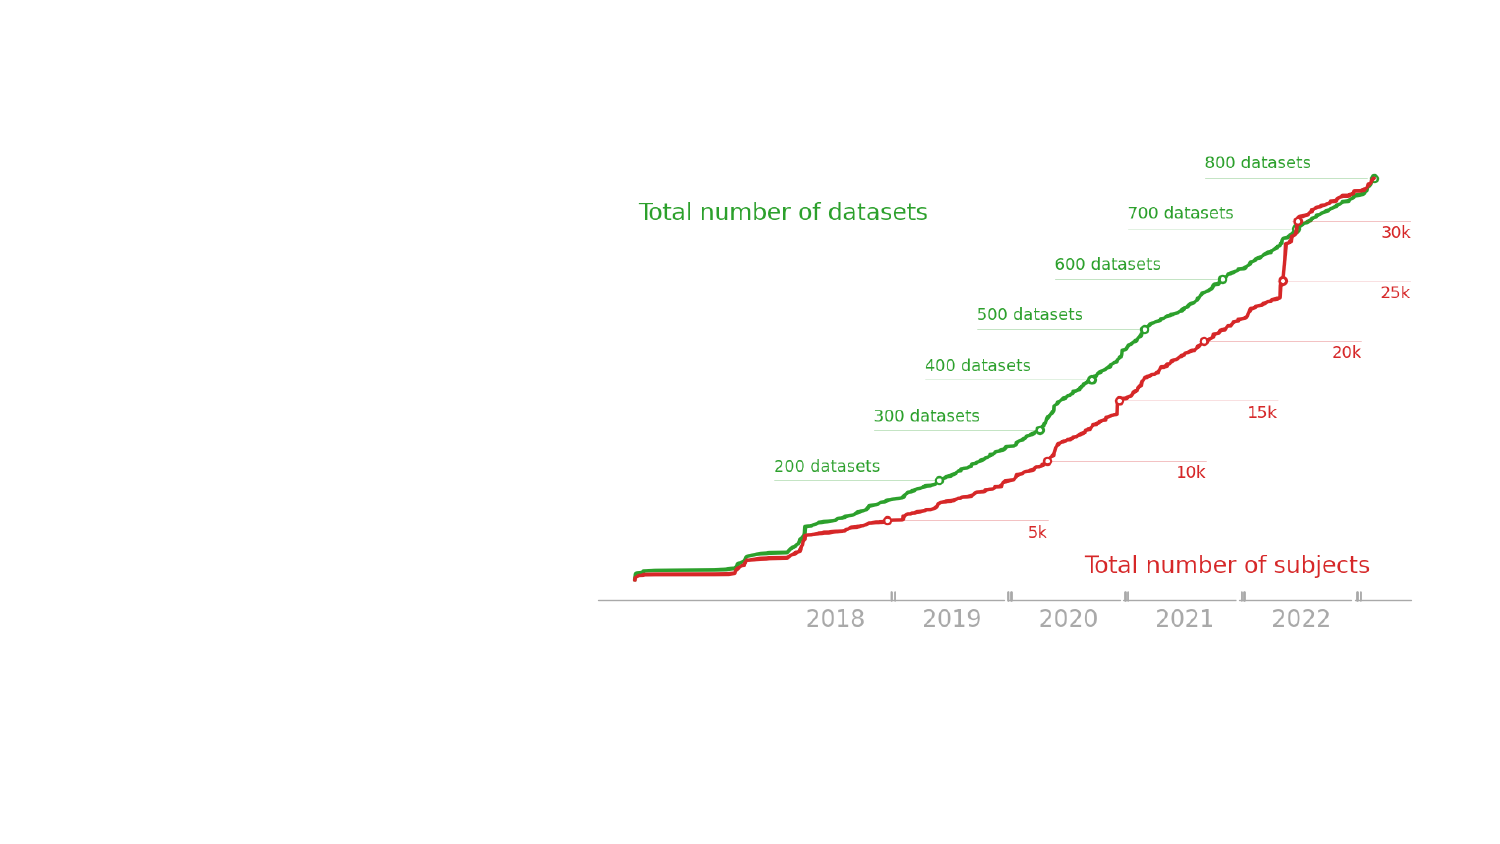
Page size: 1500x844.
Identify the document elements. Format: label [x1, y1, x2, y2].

picture [585, 141, 1424, 644]
